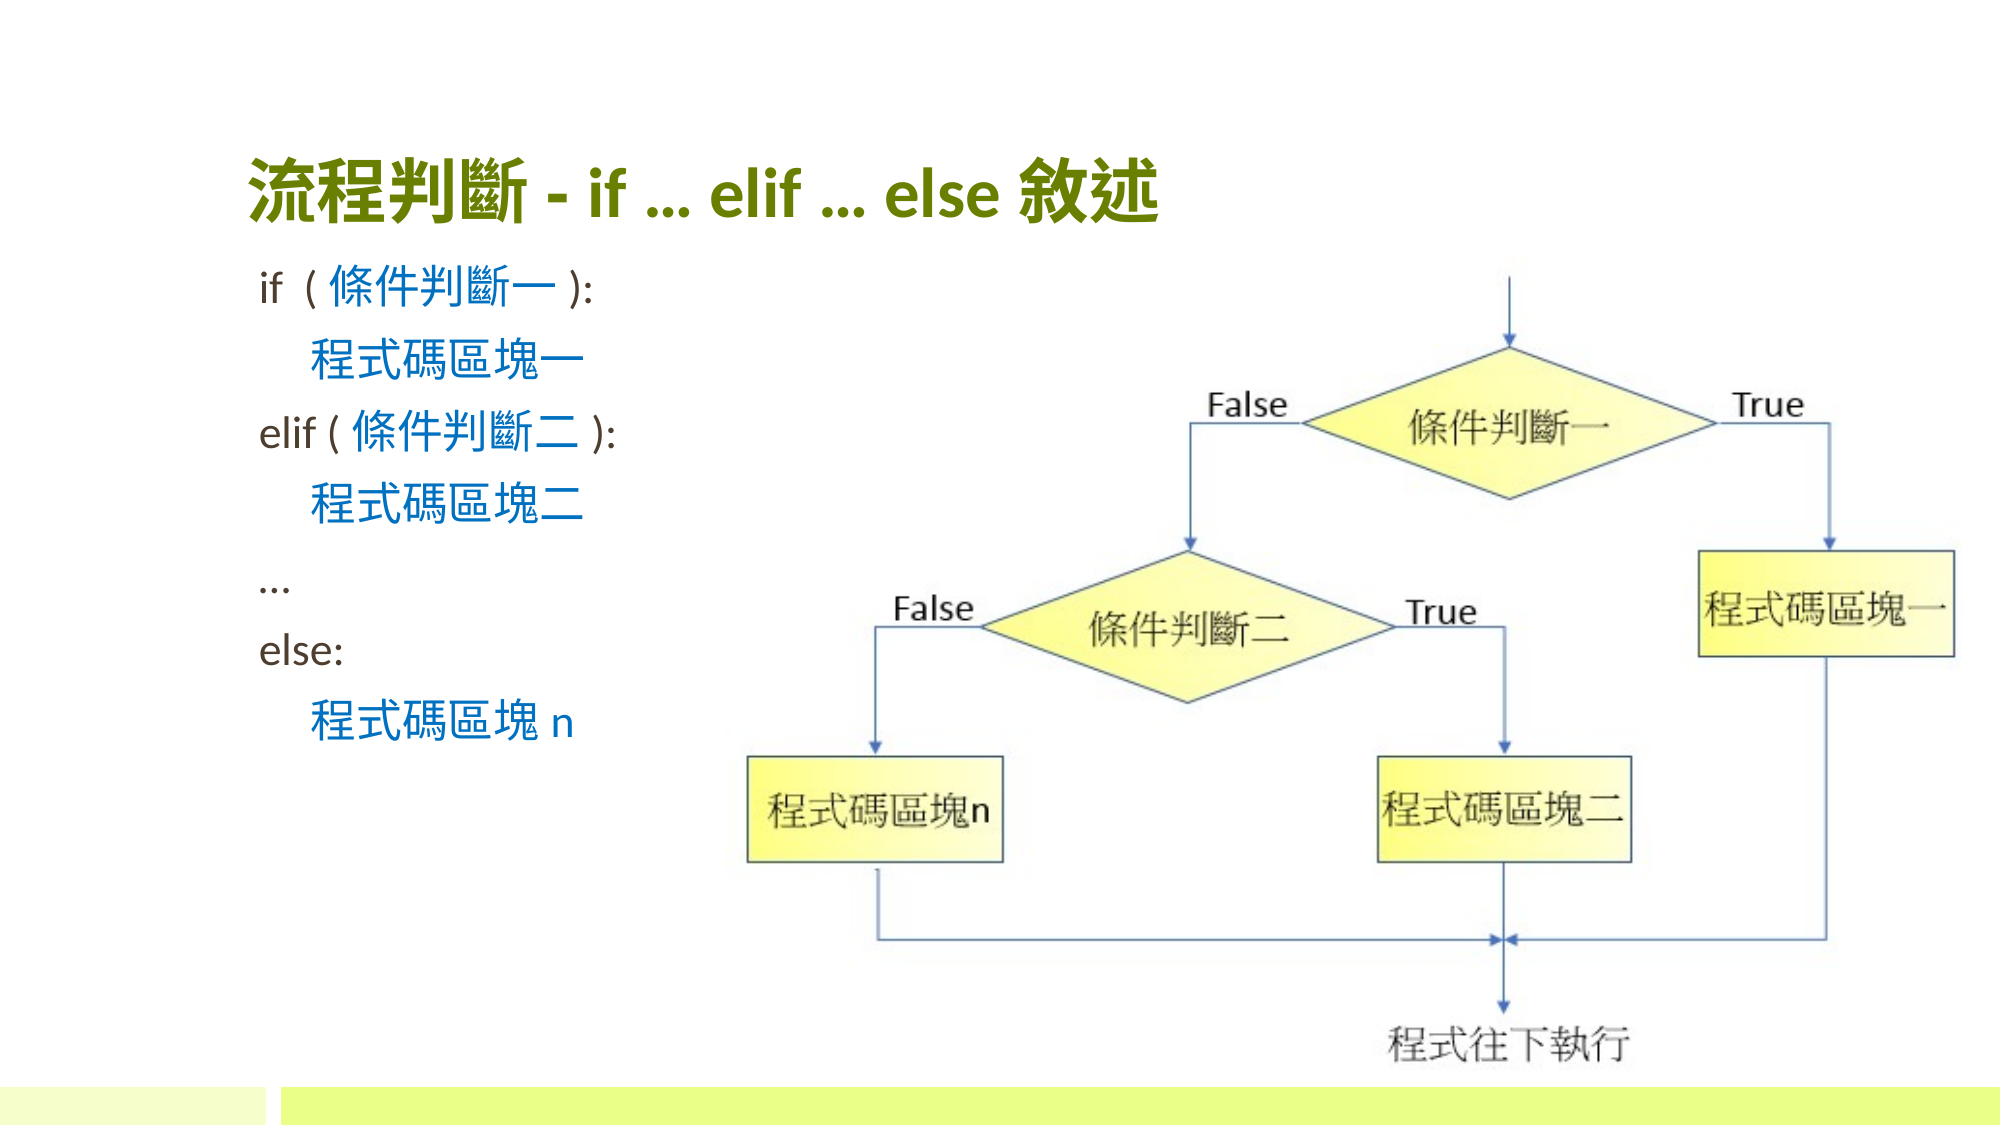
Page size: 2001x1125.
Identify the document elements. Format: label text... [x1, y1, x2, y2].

list if (條件判斷一): 程式碼區塊一 elif (條件判斷二): 程式碼區塊二 … else: 程式碼區塊n [231, 256, 724, 1015]
picture [724, 256, 1973, 1082]
title 流程判斷- if … elif … else敘述 [231, 45, 1769, 240]
